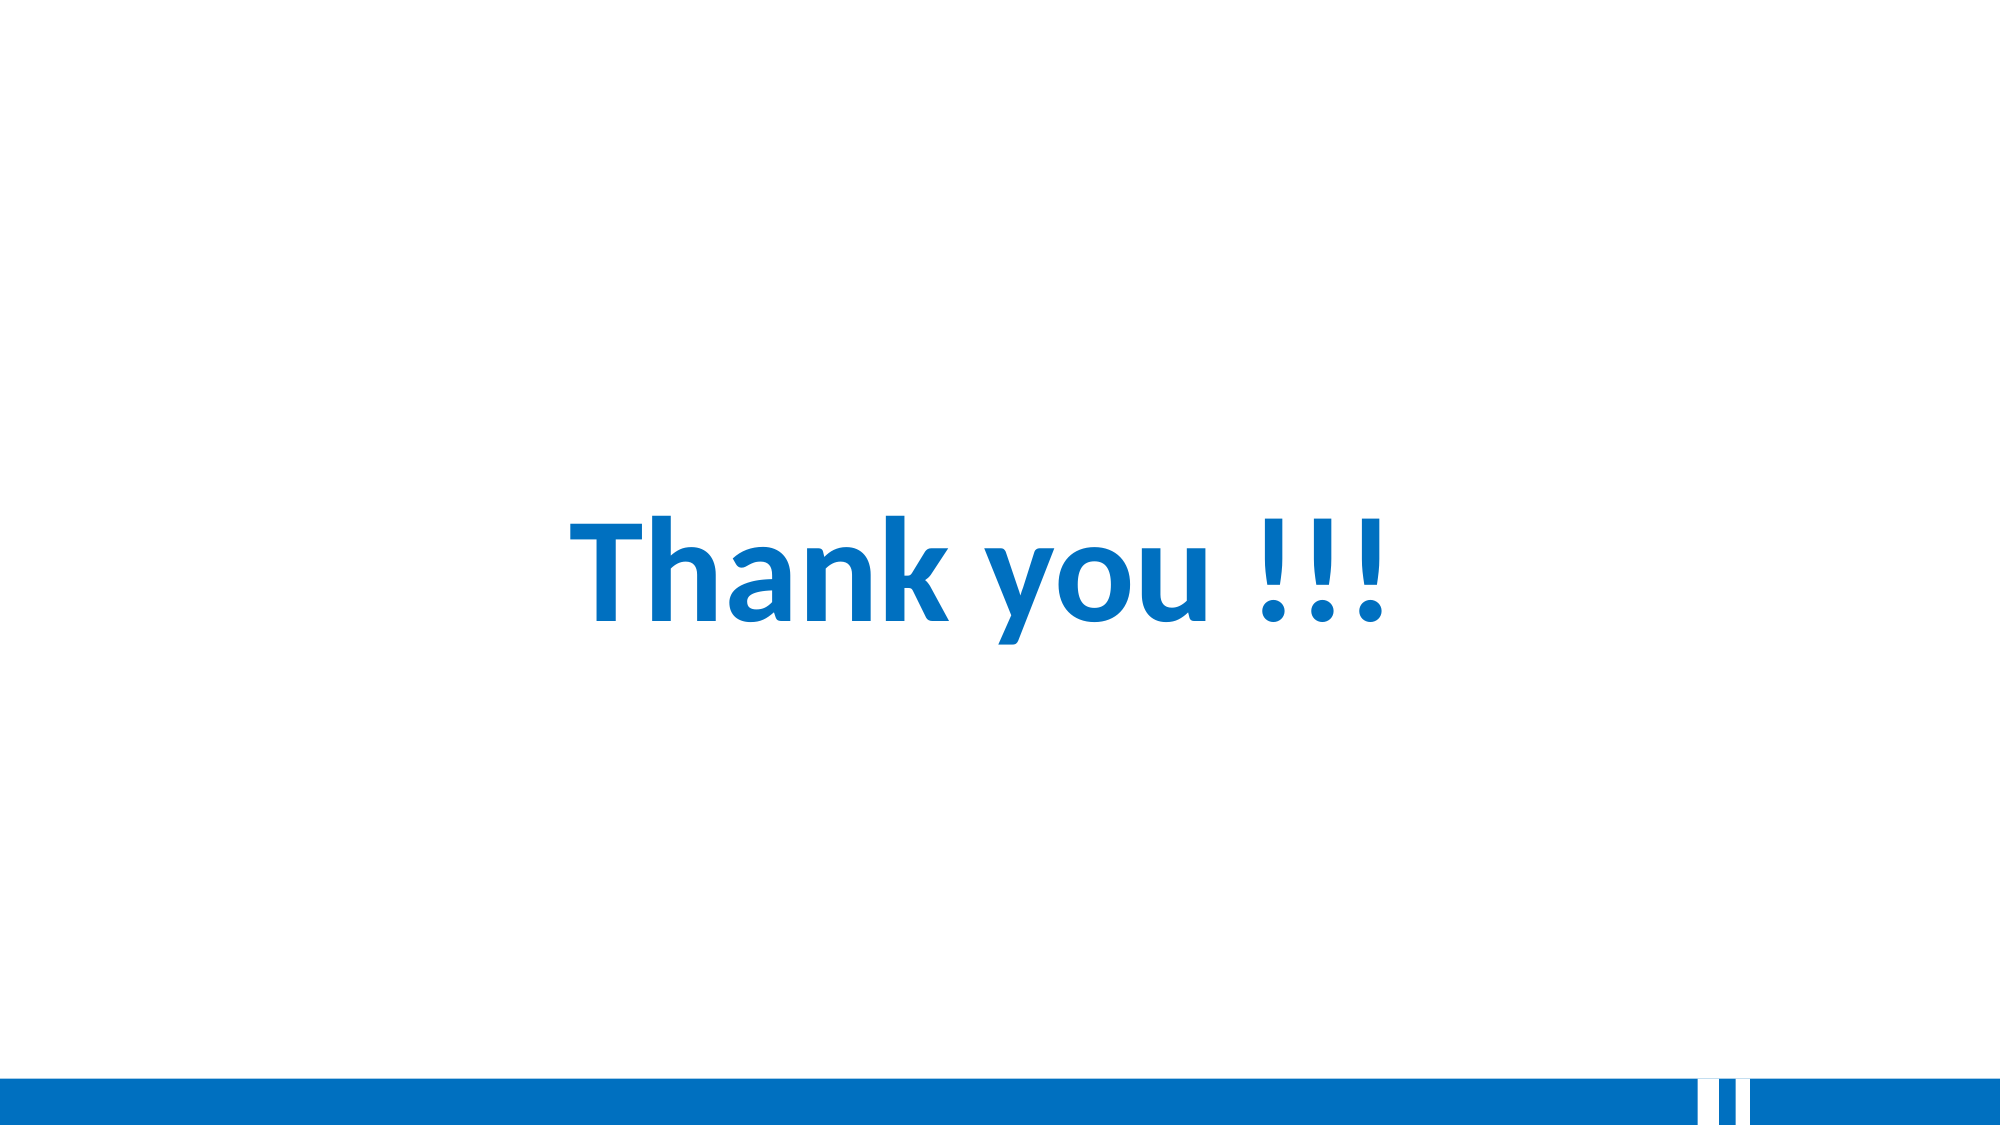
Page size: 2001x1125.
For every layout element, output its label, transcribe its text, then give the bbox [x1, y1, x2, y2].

text_box [1720, 1078, 1735, 1125]
text_box [0, 1078, 1697, 1125]
text_box Thank you !!! [554, 464, 1445, 659]
text_box [1751, 1078, 2000, 1125]
text_box [1697, 1078, 1720, 1125]
text_box [1735, 1078, 1751, 1125]
